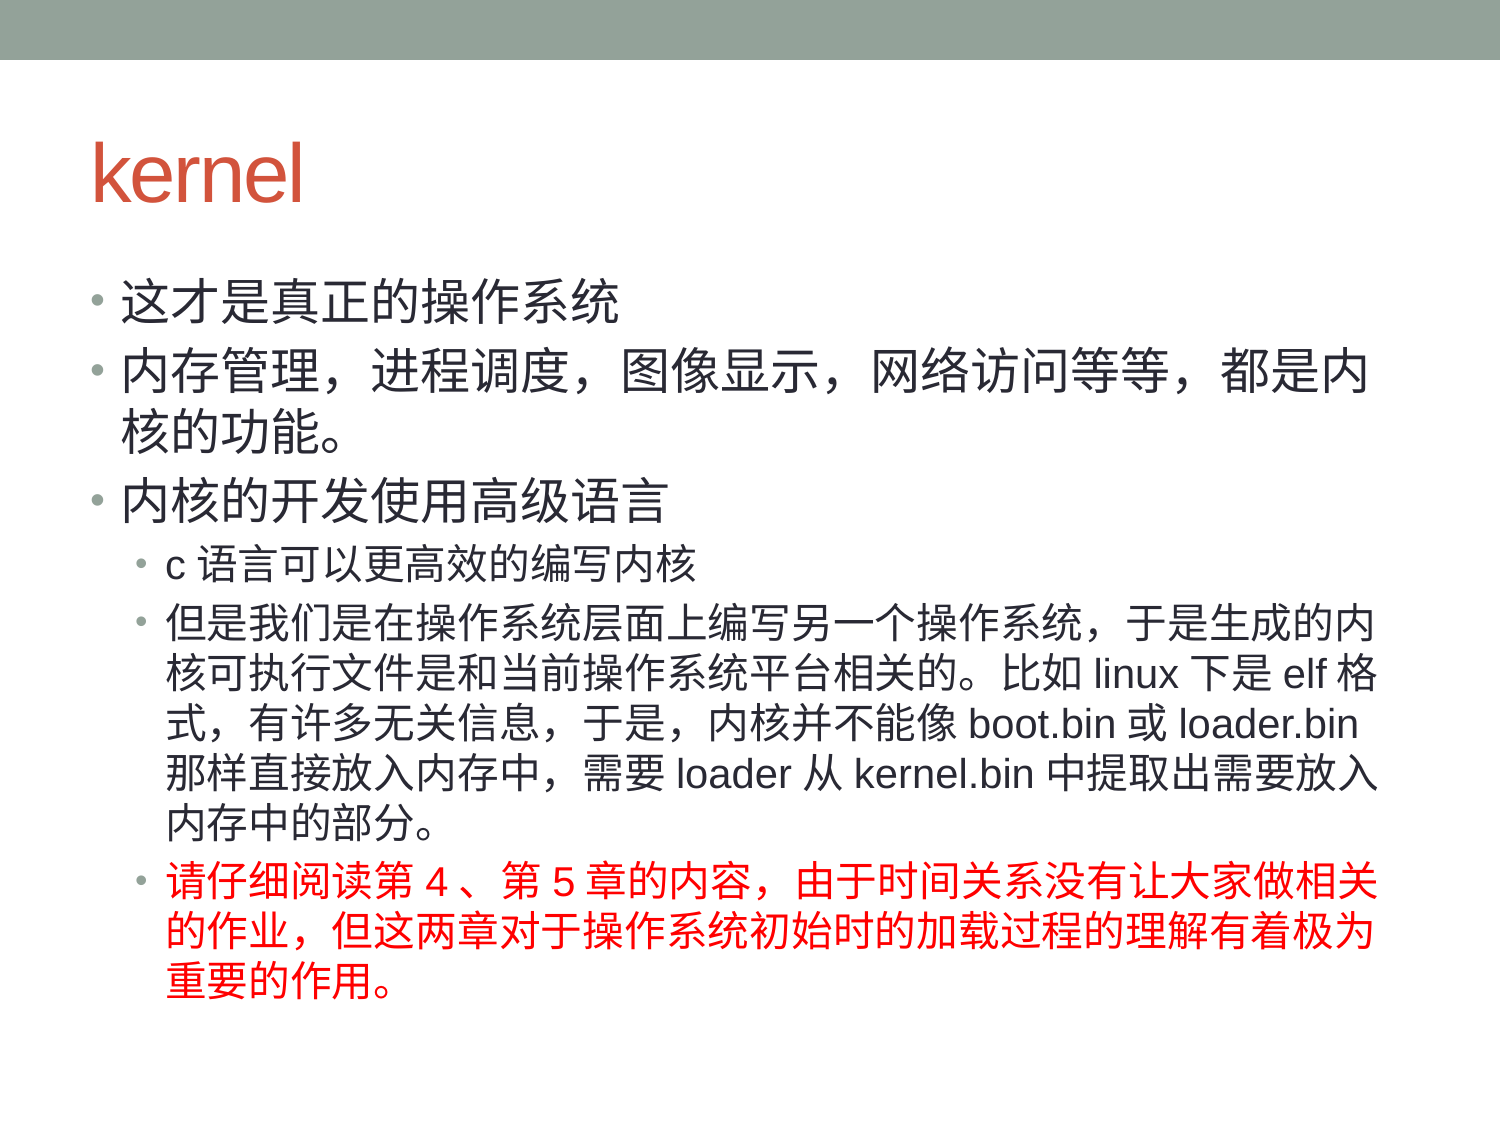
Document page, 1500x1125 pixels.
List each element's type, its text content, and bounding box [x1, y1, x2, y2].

title kernel [75, 87, 1425, 250]
list 这才是真正的操作系统 内存管理，进程调度，图像显示，网络访问等等，都是内核的功能。 内核的开发使用高级语言 c语言可以更高效的编写内核 但是我们是在操作系统层面上编写另一个操作系统，于是生成的内核可执行文件是和当前操作系统平台相关的。比如linux下是elf格式，有许多无关信息，于是，内核并不能像boot.bin或loader.bin那样直接放入内存中，需要loader从kernel.bin中提取出需要放入内存中的部分。 请仔细阅读第4、第5章的内容，由于时间关系没有让大家做相关的作业，但这两章对于操作系统初始时的加载过程的理解有着极为重要的作用。 [75, 262, 1425, 1063]
